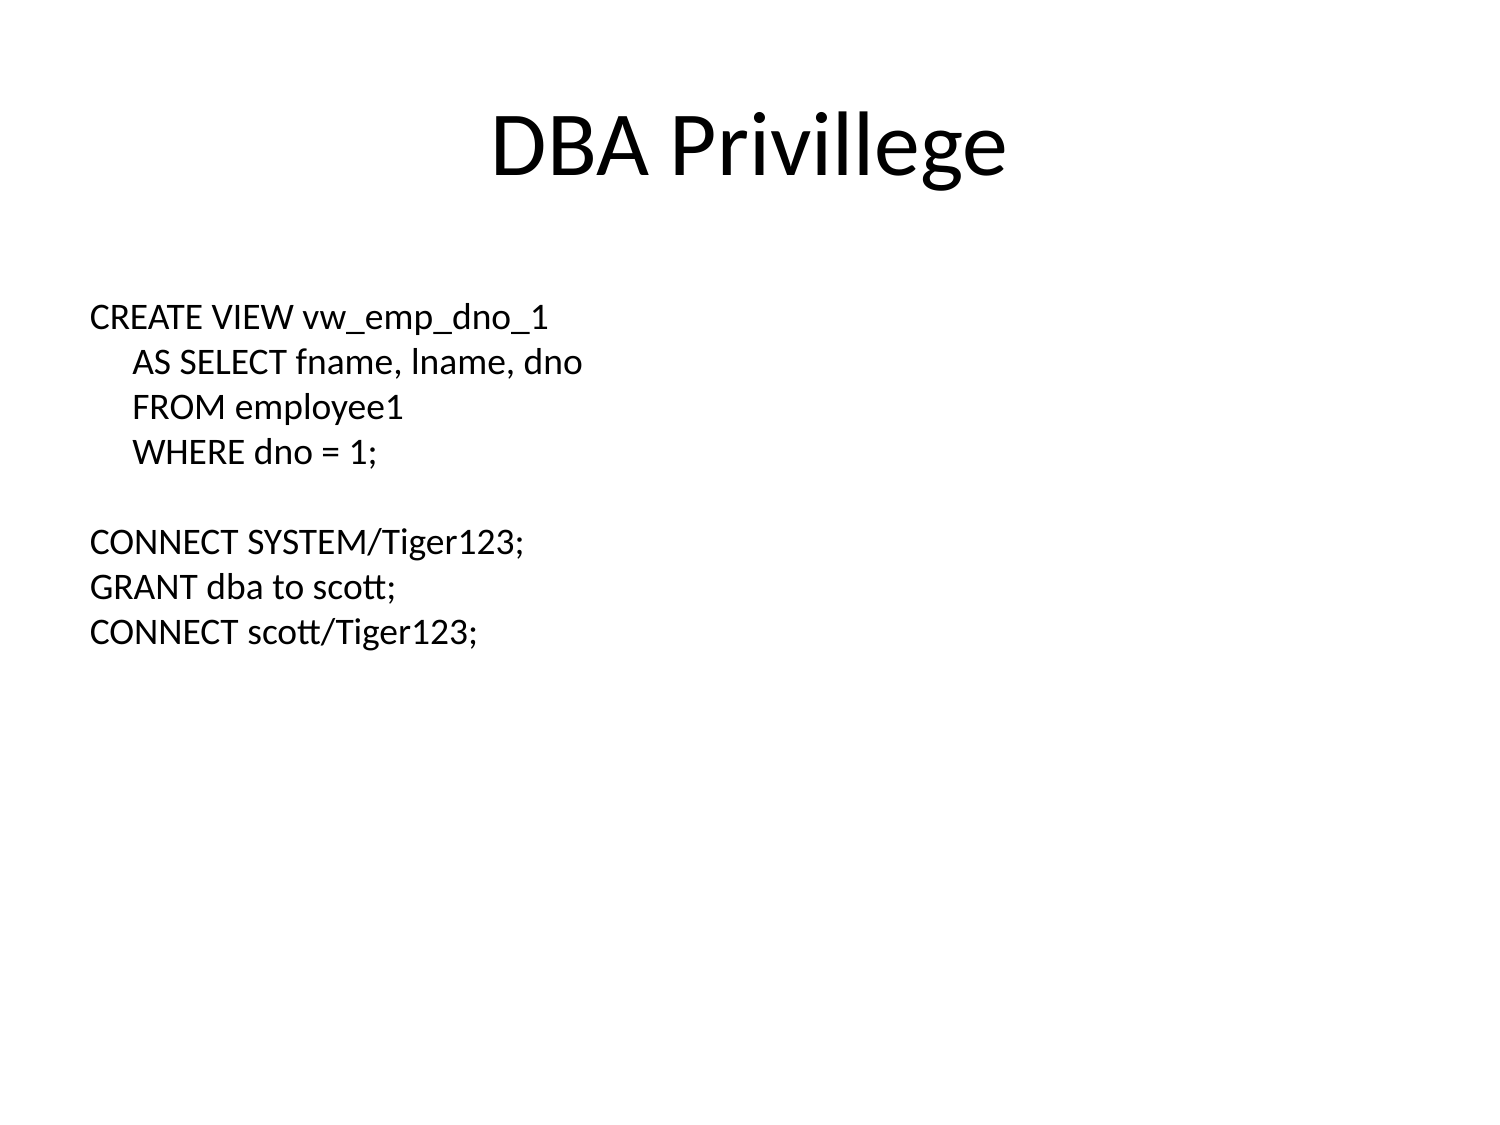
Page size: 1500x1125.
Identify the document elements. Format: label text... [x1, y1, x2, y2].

title DBA Privillege [75, 45, 1425, 233]
text_box CREATE VIEW vw_emp_dno_1 AS SELECT fname, lname, dno FROM employee1 WHERE dno = 1; CONNECT SYSTEM/Tiger123; GRANT dba to scott; CONNECT scott/Tiger123; [75, 284, 1120, 659]
